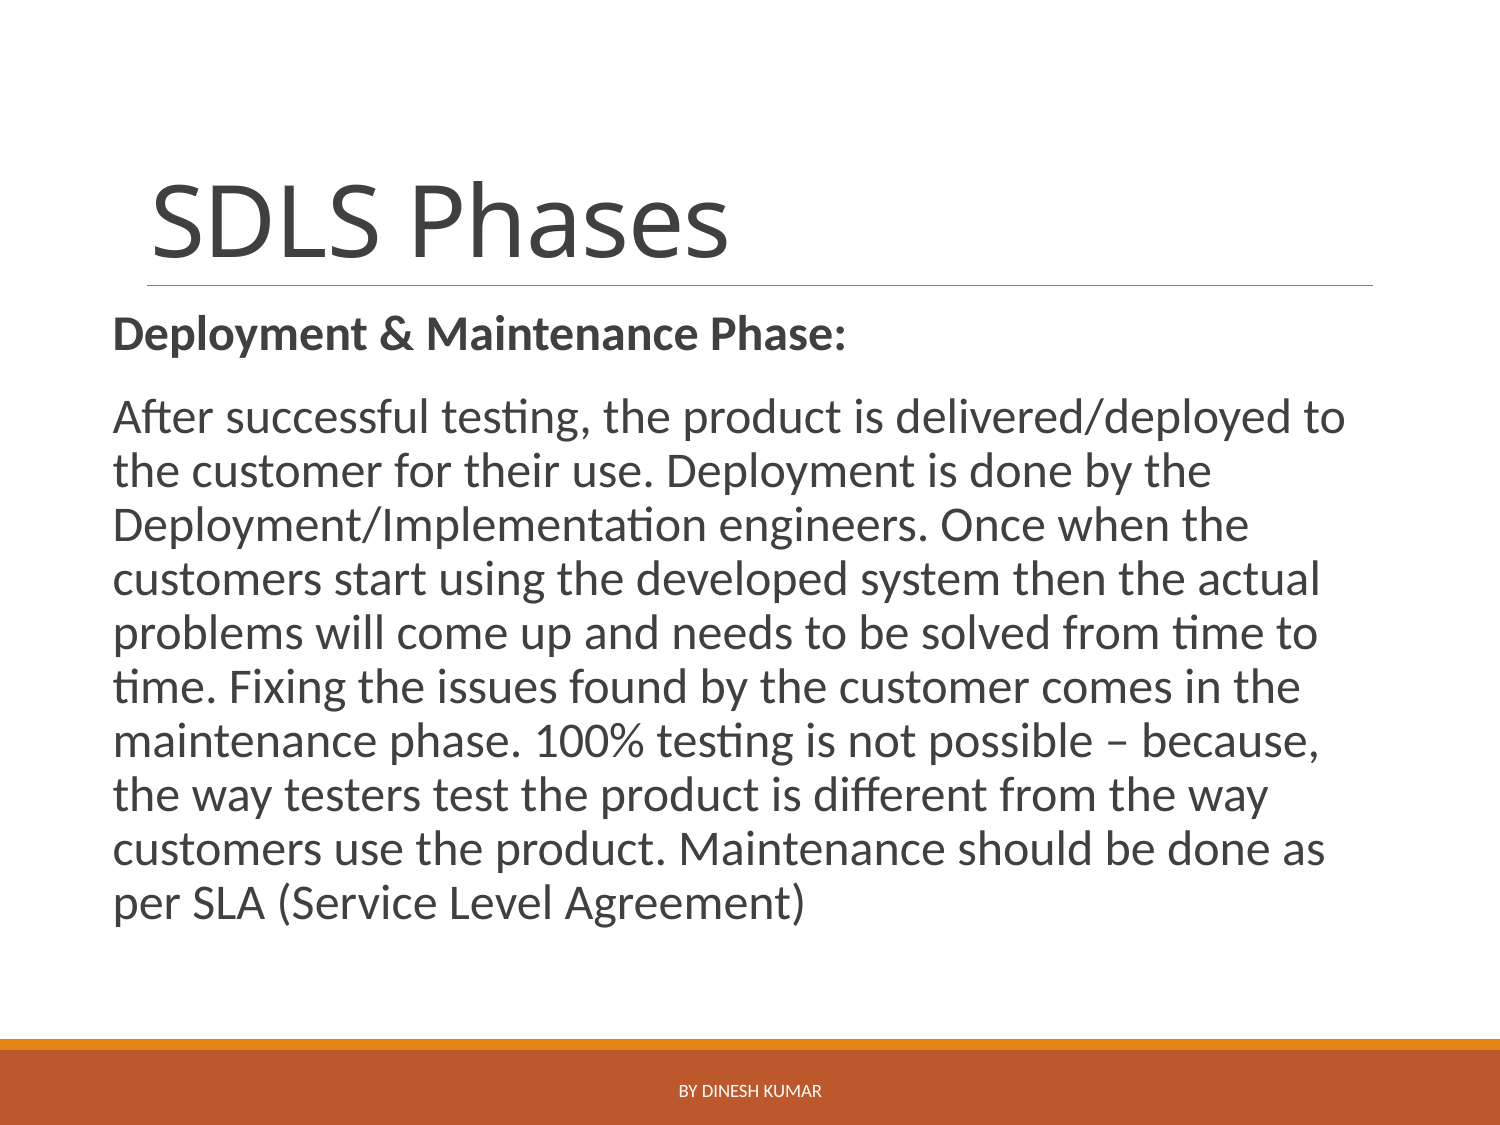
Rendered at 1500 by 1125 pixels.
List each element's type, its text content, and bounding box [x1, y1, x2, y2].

list Deployment & Maintenance Phase: After successful testing, the product is delivered/deployed to the customer for their use. Deployment is done by the Deployment/Implementation engineers. Once when the customers start using the developed system then the actual problems will come up and needs to be solved from time to time. Fixing the issues found by the customer comes in the maintenance phase. 100% testing is not possible – because, the way testers test the product is different from the way customers use the product. Maintenance should be done as per SLA (Service Level Agreement) [112, 299, 1388, 1000]
footer By Dinesh Kumar [453, 1059, 1047, 1120]
title SDLS Phases [135, 47, 1373, 285]
